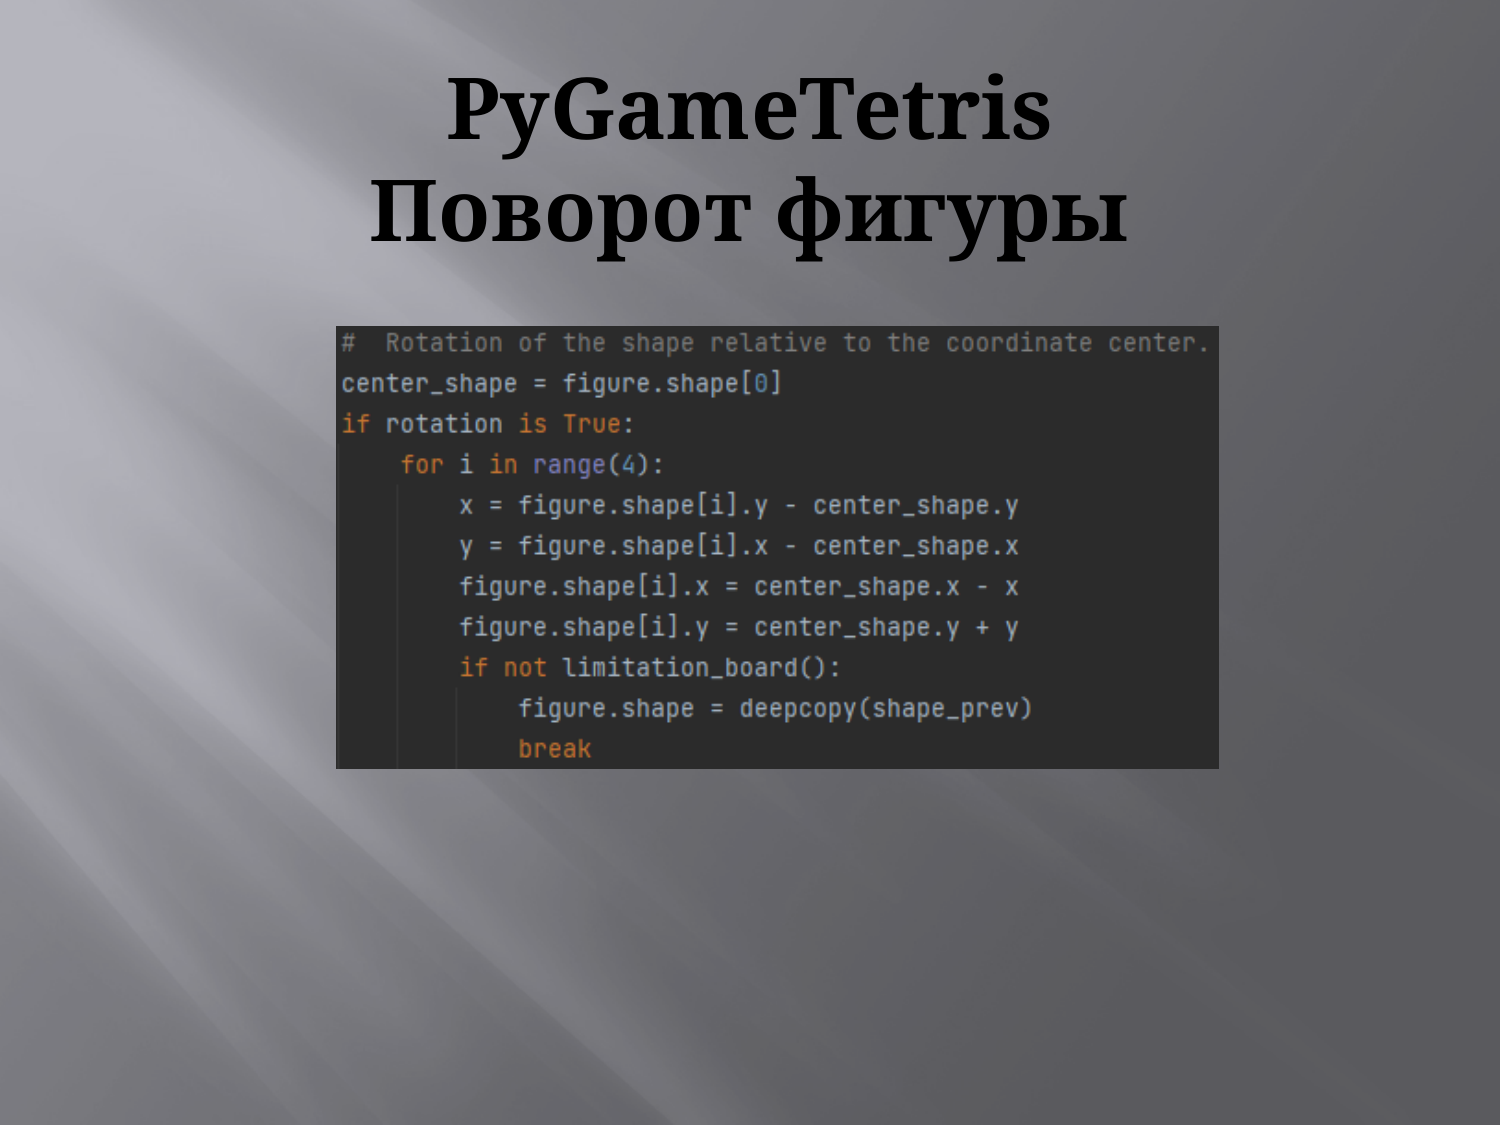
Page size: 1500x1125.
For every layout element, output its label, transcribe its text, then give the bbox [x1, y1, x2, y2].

title PyGameTetris Поворот фигуры [75, 45, 1425, 268]
picture [336, 325, 1219, 769]
